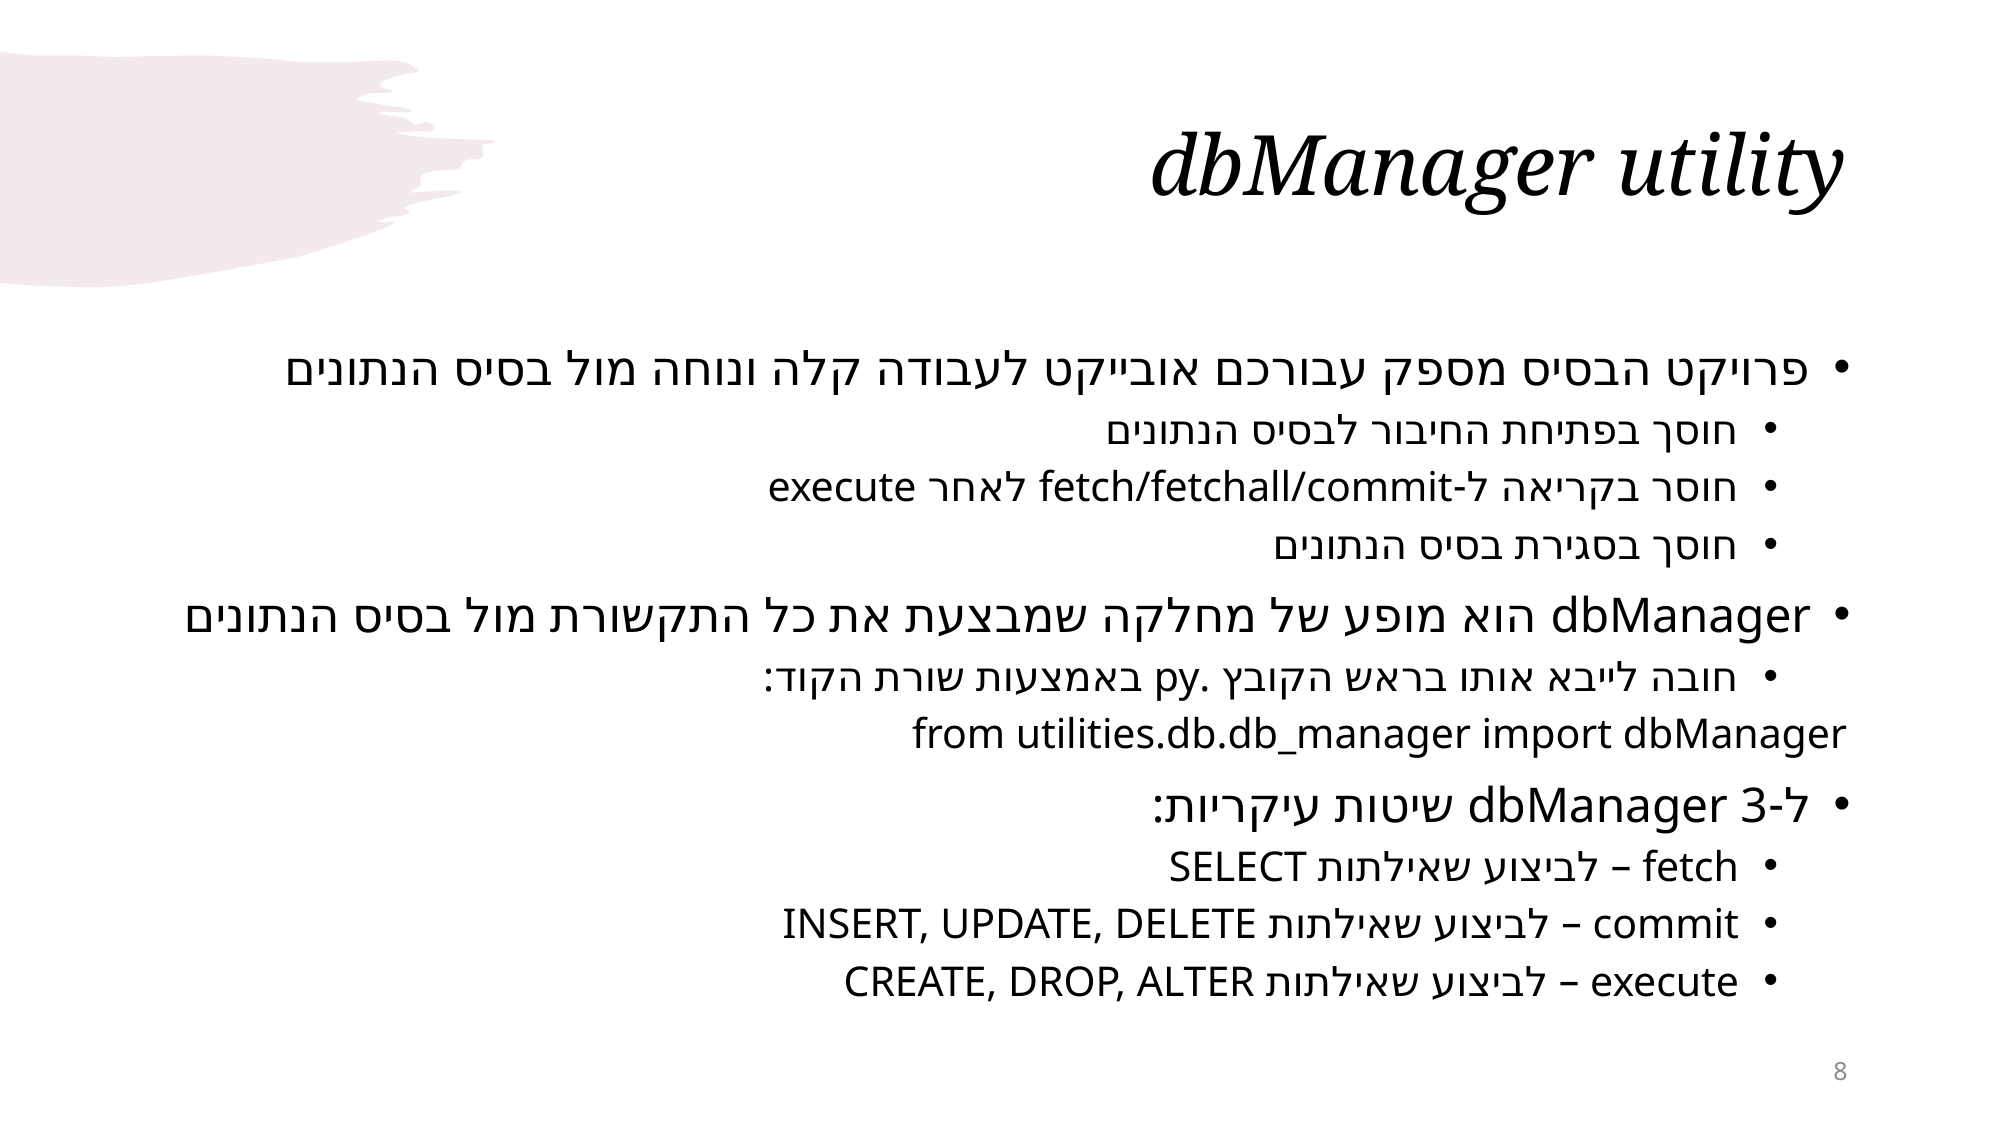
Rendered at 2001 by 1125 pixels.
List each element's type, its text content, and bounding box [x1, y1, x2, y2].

slide_number 8 [1412, 1042, 1863, 1103]
list פרויקט הבסיס מספק עבורכם אובייקט לעבודה קלה ונוחה מול בסיס הנתונים חוסך בפתיחת החיבור לבסיס הנתונים חוסר בקריאה ל-fetch/fetchall/commit לאחר execute חוסך בסגירת בסיס הנתונים dbManager הוא מופע של מחלקה שמבצעת את כל התקשורת מול בסיס הנתונים חובה לייבא אותו בראש הקובץ .py באמצעות שורת הקוד: from utilities.db.db_manager import dbManager ל-dbManager 3 שיטות עיקריות: fetch – לביצוע שאילתות SELECT commit – לביצוע שאילתות INSERT, UPDATE, DELETE execute – לביצוע שאילתות CREATE, DROP, ALTER [137, 329, 1863, 1013]
title dbManager utility [137, 59, 1863, 278]
